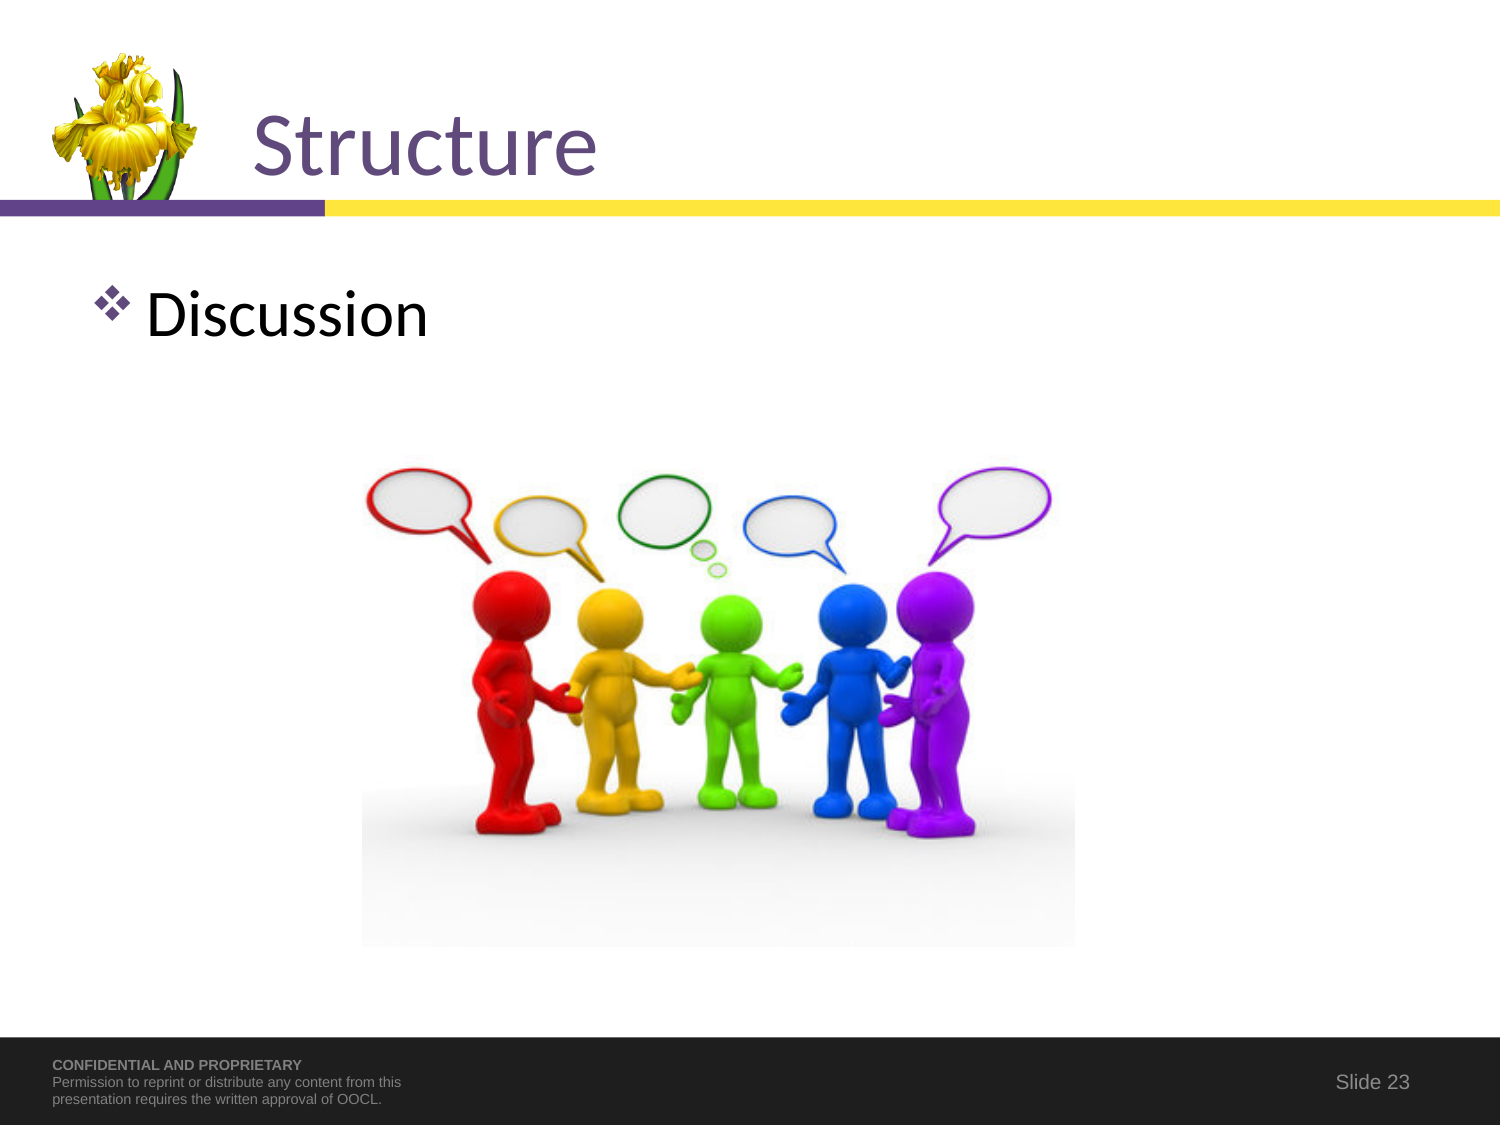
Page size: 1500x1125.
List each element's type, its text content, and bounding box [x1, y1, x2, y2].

picture [43, 45, 206, 199]
list Discussion [74, 262, 1426, 1006]
slide_number Slide 22 [1074, 1051, 1425, 1112]
title Structure [237, 44, 1426, 233]
picture [362, 412, 1076, 948]
